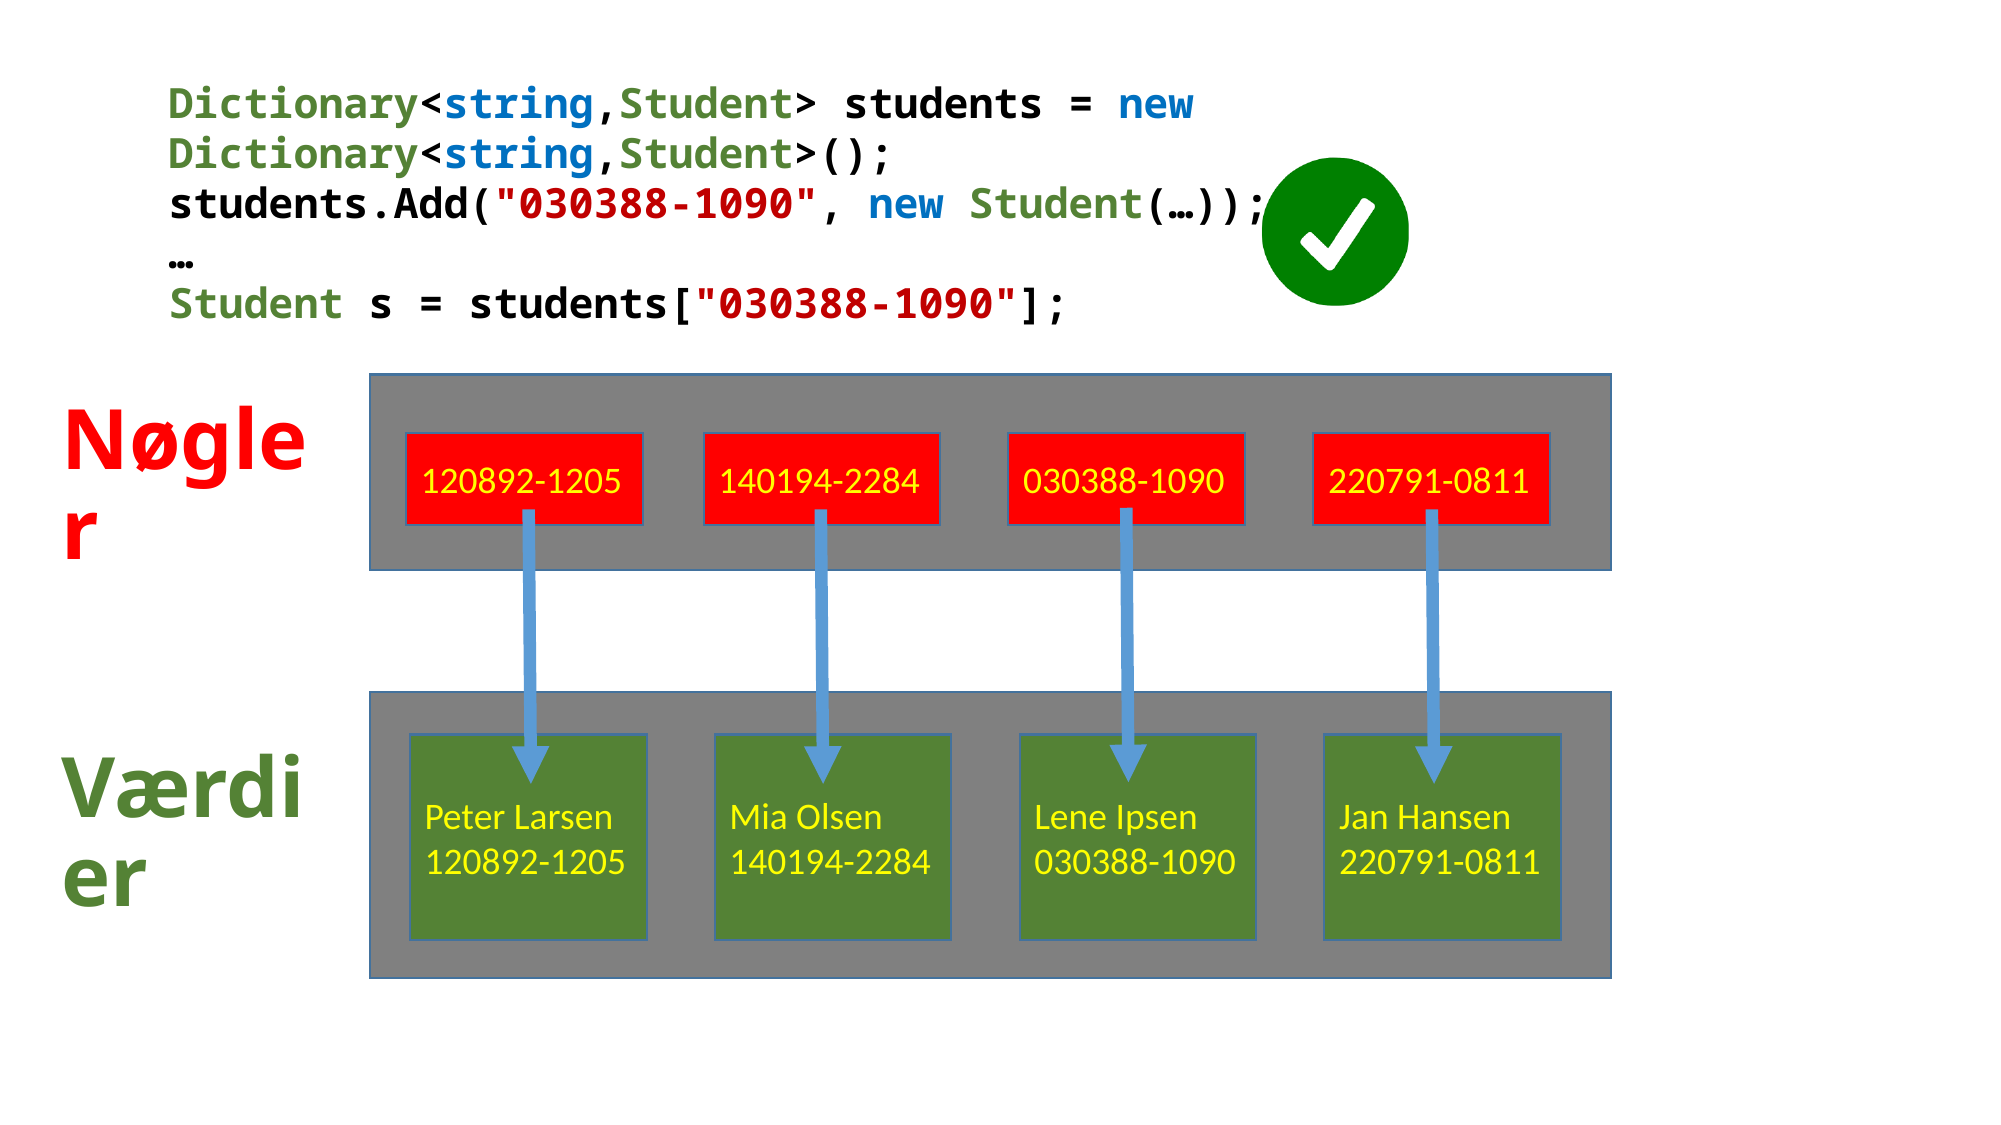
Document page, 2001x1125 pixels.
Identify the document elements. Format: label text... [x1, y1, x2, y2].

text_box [1431, 509, 1435, 784]
text_box 140194-2284 [703, 432, 941, 526]
text_box [369, 373, 1612, 571]
text_box Jan Hansen 220791-0811 [1323, 733, 1562, 941]
text_box Lene Ipsen 030388-1090 [1019, 733, 1257, 941]
text_box Nøgler [46, 404, 326, 571]
text_box 120892-1205 [405, 432, 644, 526]
text_box 220791-0811 [1312, 432, 1551, 526]
text_box Værdier [46, 752, 361, 918]
text_box 030388-1090 [1007, 432, 1246, 526]
text_box Peter Larsen 120892-1205 [409, 733, 648, 941]
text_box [820, 509, 824, 784]
text_box [369, 691, 1612, 979]
picture [1260, 157, 1409, 306]
text_box Dictionary<string,Student> students = new Dictionary<string,Student>(); students.Add("030388-1090", new Student(…)); … Student s = students["030388-1090"]; [153, 69, 1828, 335]
text_box Mia Olsen 140194-2284 [714, 733, 952, 941]
